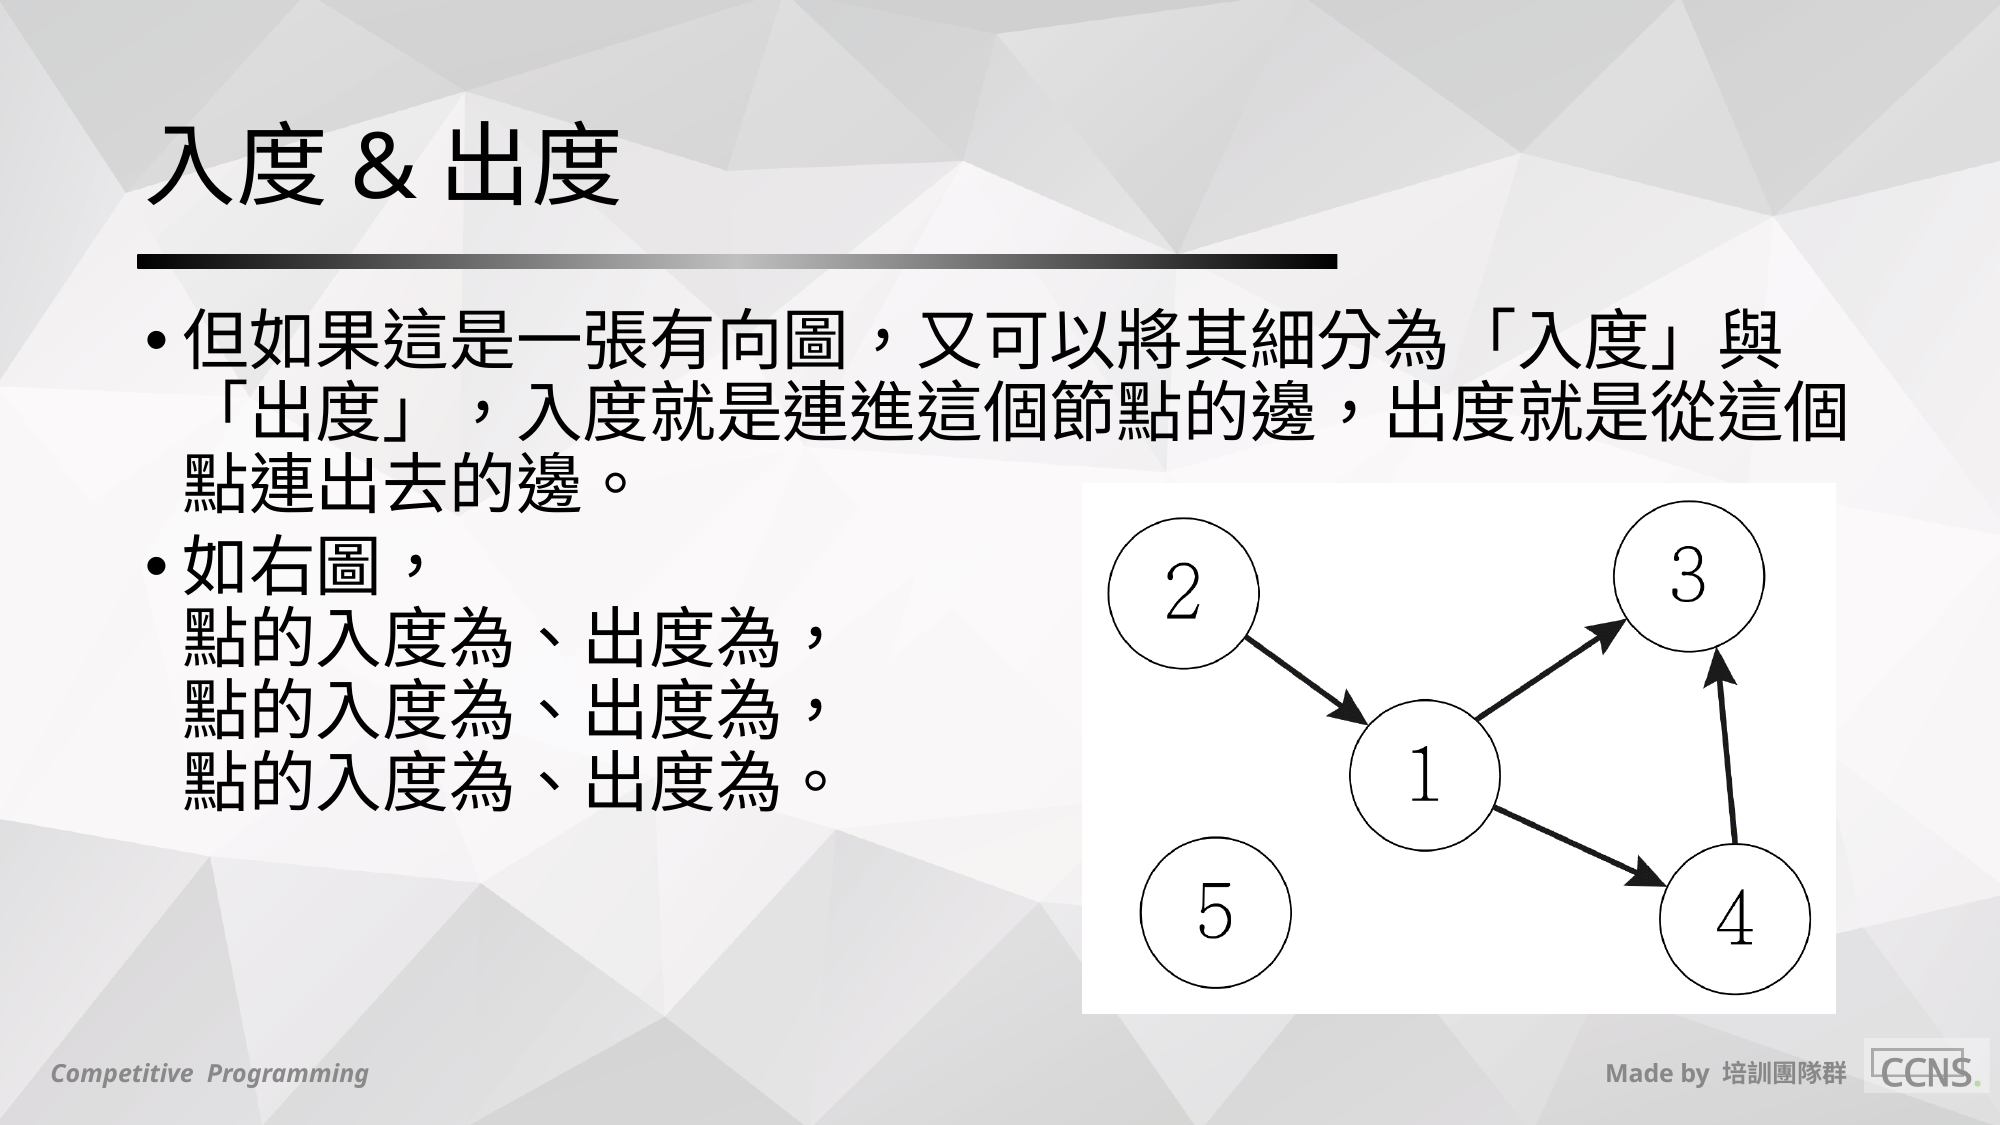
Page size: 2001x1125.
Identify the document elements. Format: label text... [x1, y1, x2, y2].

title 入度&出度 [136, 59, 1863, 278]
picture [0, 0, 2000, 1125]
